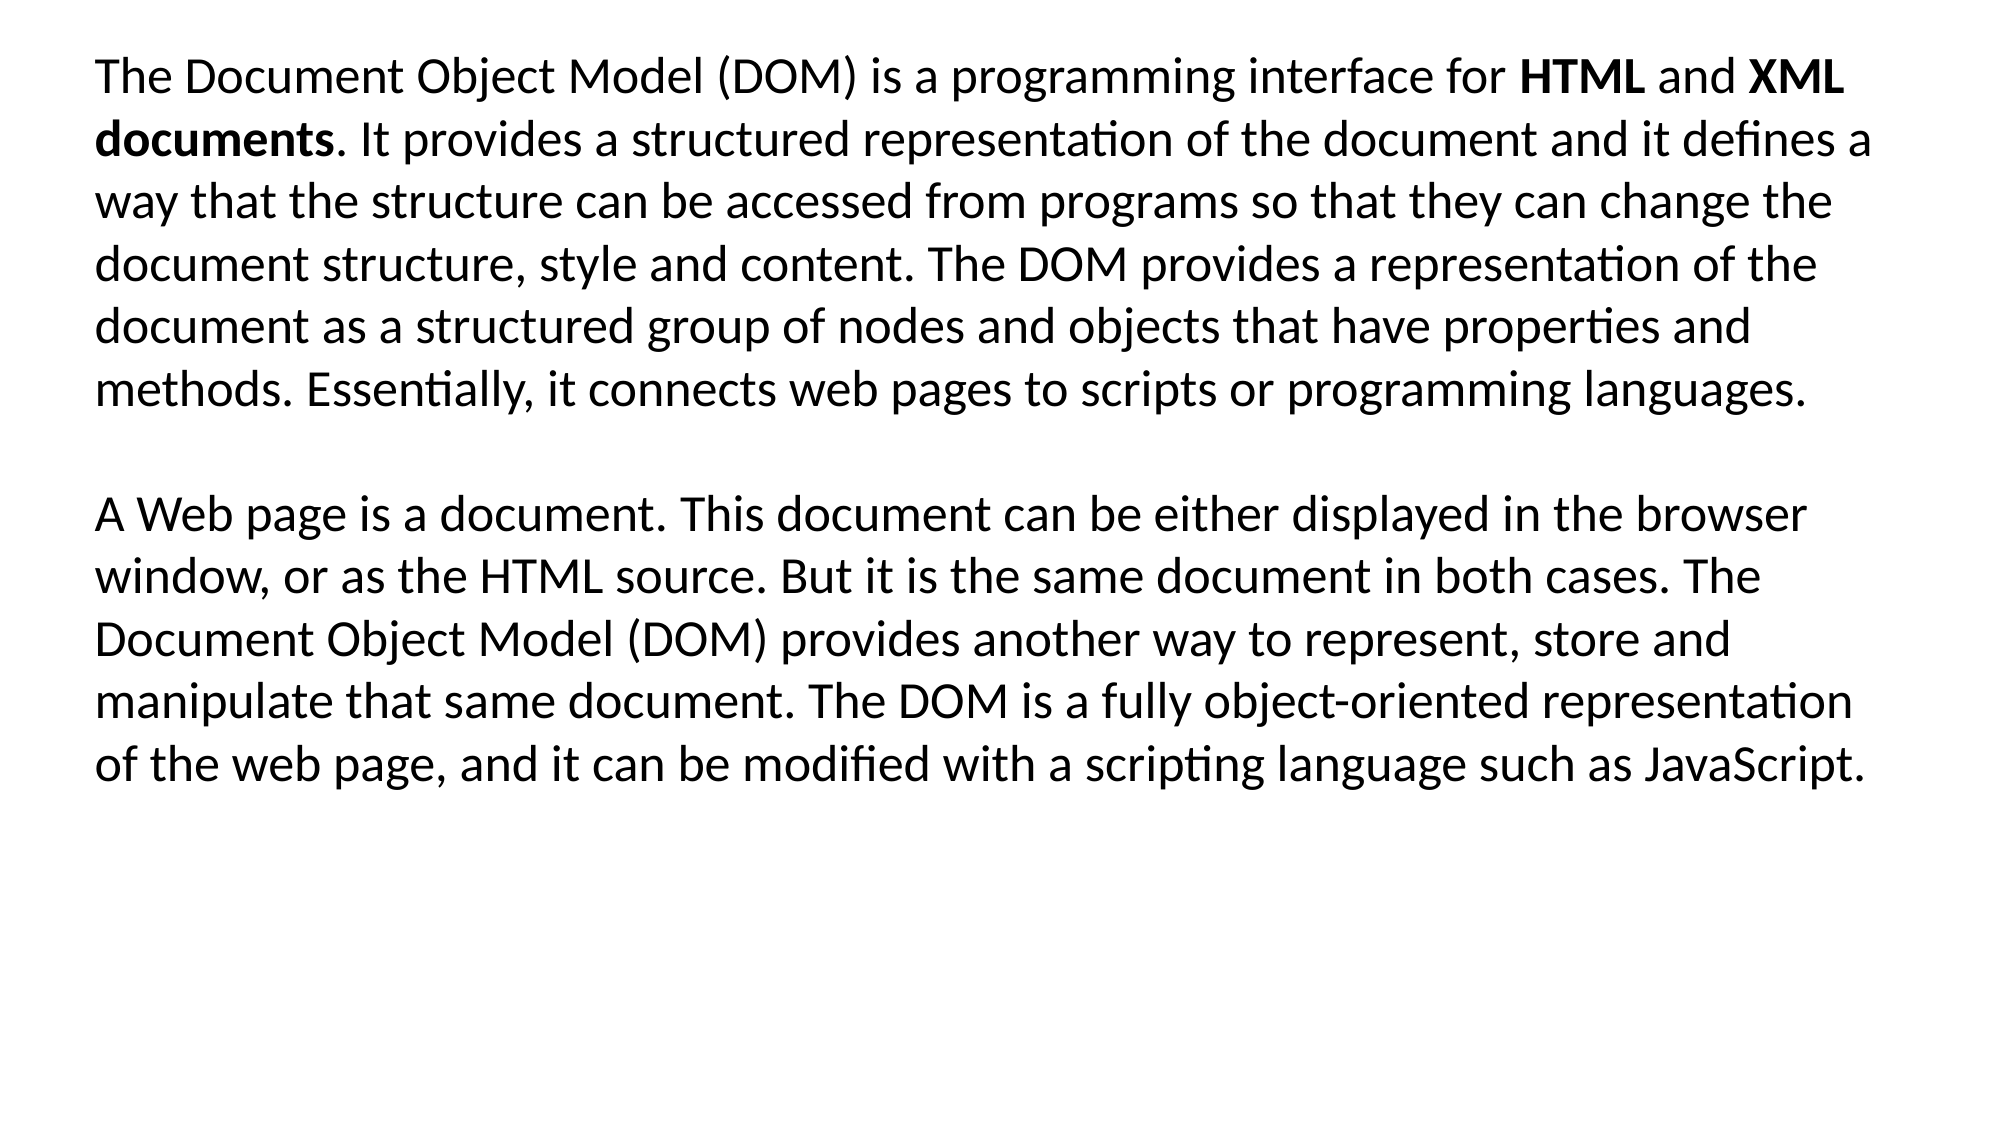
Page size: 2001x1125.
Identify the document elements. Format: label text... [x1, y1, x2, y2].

text_box The Document Object Model (DOM) is a programming interface for HTML and XML documents. It provides a structured representation of the document and it defines a way that the structure can be accessed from programs so that they can change the document structure, style and content. The DOM provides a representation of the document as a structured group of nodes and objects that have properties and methods. Essentially, it connects web pages to scripts or programming languages. A Web page is a document. This document can be either displayed in the browser window, or as the HTML source. But it is the same document in both cases. The Document Object Model (DOM) provides another way to represent, store and manipulate that same document. The DOM is a fully object-oriented representation of the web page, and it can be modified with a scripting language such as JavaScript. [79, 34, 1909, 799]
